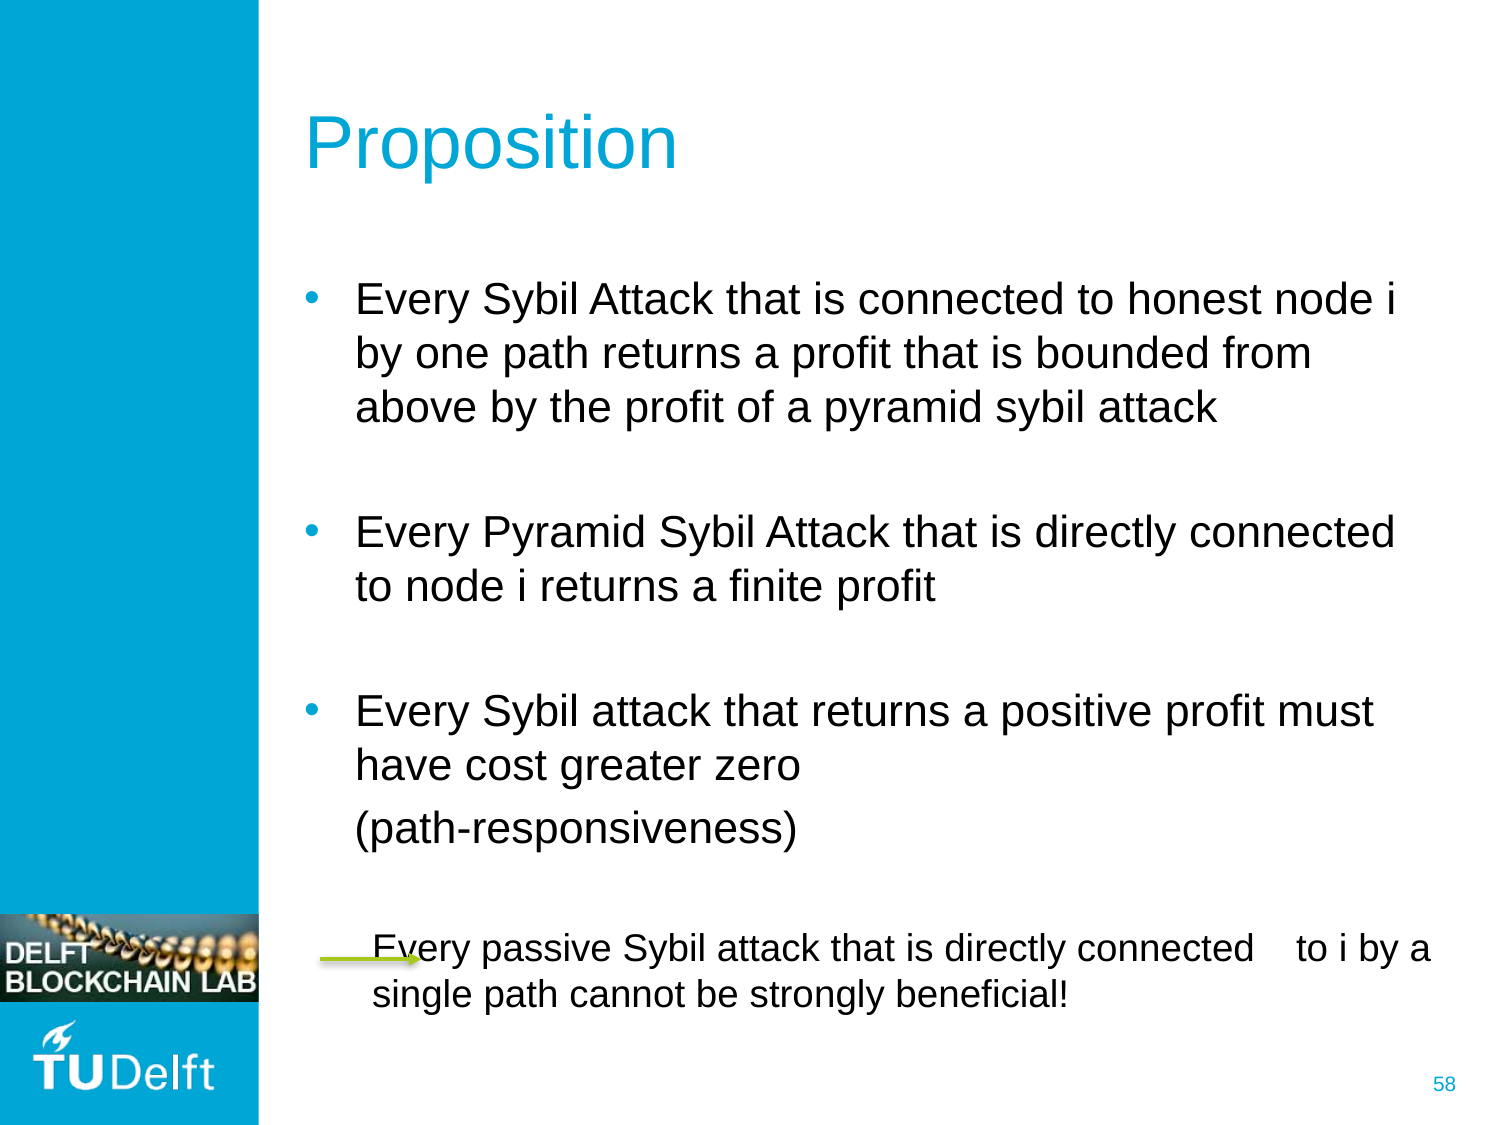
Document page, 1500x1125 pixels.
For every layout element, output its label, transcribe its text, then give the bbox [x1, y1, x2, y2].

list Every Sybil Attack that is connected to honest node i by one path returns a profit that is bounded from above by the profit of a pyramid sybil attack Every Pyramid Sybil Attack that is directly connected to node i returns a finite profit Every Sybil attack that returns a positive profit must have cost greater zero (path-responsiveness) Every passive Sybil attack that is directly connected to i by a single path cannot be strongly beneficial! [289, 262, 1455, 1025]
picture [0, 915, 259, 1001]
title Proposition [289, 45, 1455, 233]
